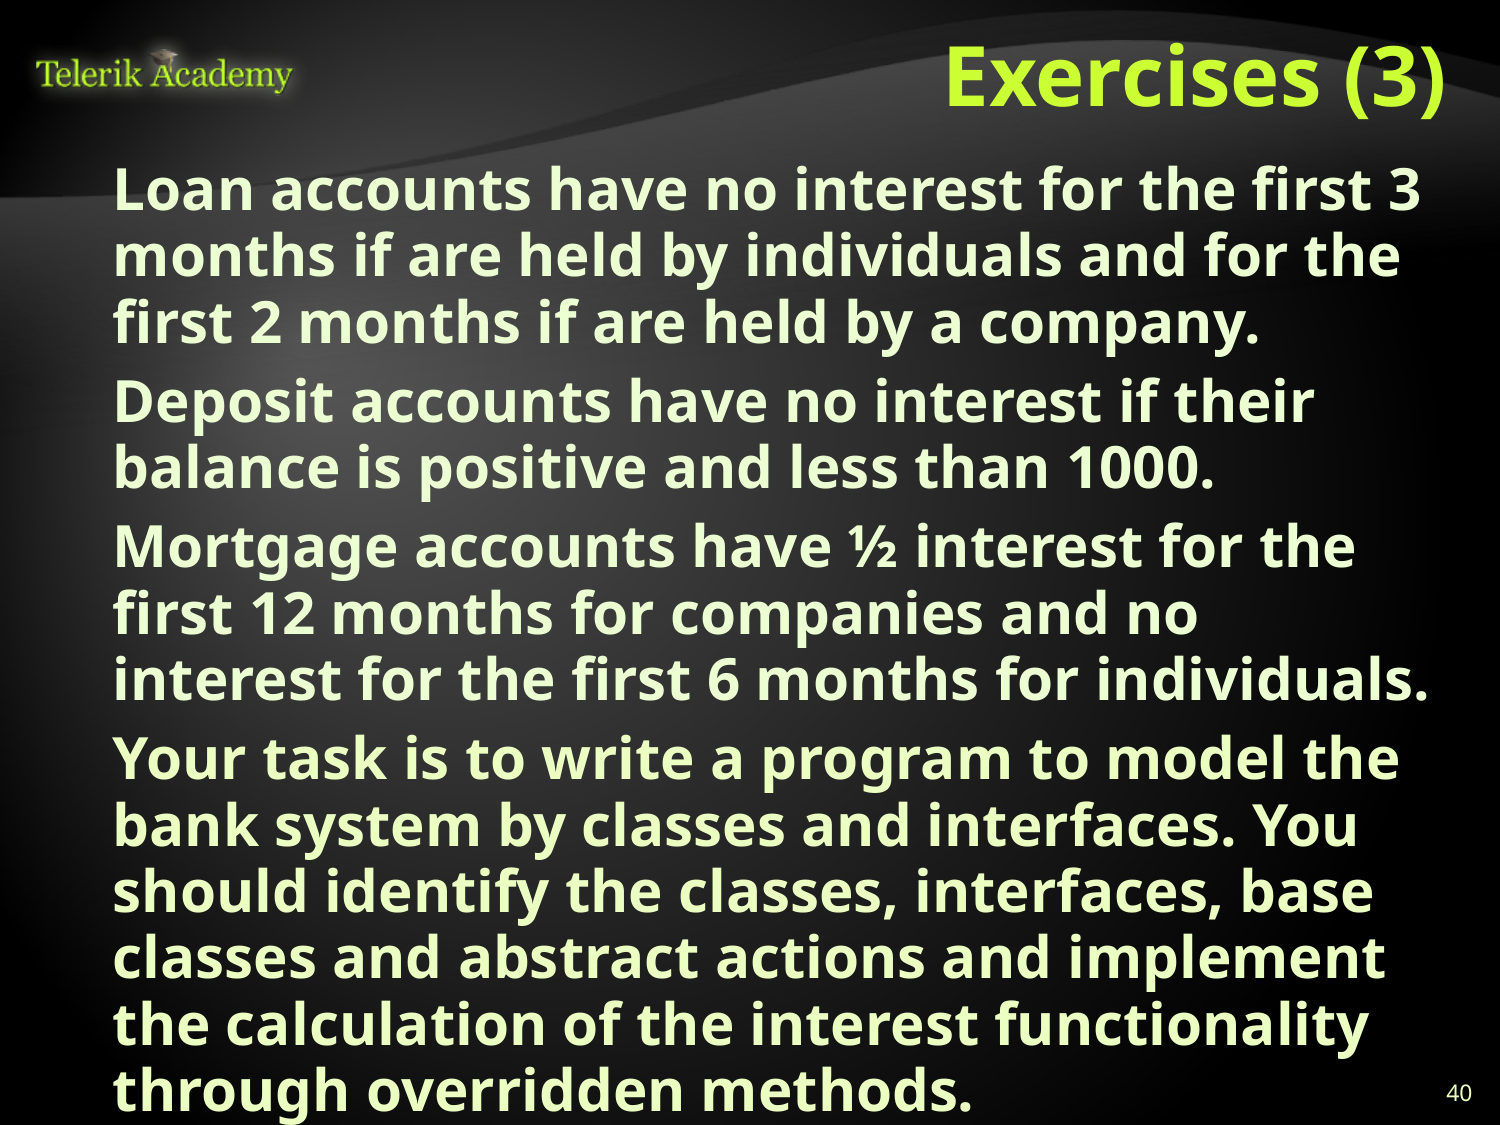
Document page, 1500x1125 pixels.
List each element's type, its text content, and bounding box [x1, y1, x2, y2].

slide_number 40 [1412, 1074, 1488, 1113]
list Loan accounts have no interest for the first 3 months if are held by individuals and for the first 2 months if are held by a company. Deposit accounts have no interest if their balance is positive and less than 1000. Mortgage accounts have ½ interest for the first 12 months for companies and no interest for the first 6 months for individuals. Your task is to write a program to model the bank system by classes and interfaces. You should identify the classes, interfaces, base classes and abstract actions and implement the calculation of the interest functionality through overridden methods. [24, 149, 1450, 1088]
title Exercises (3) [300, 12, 1463, 150]
picture [0, 0, 1500, 1125]
